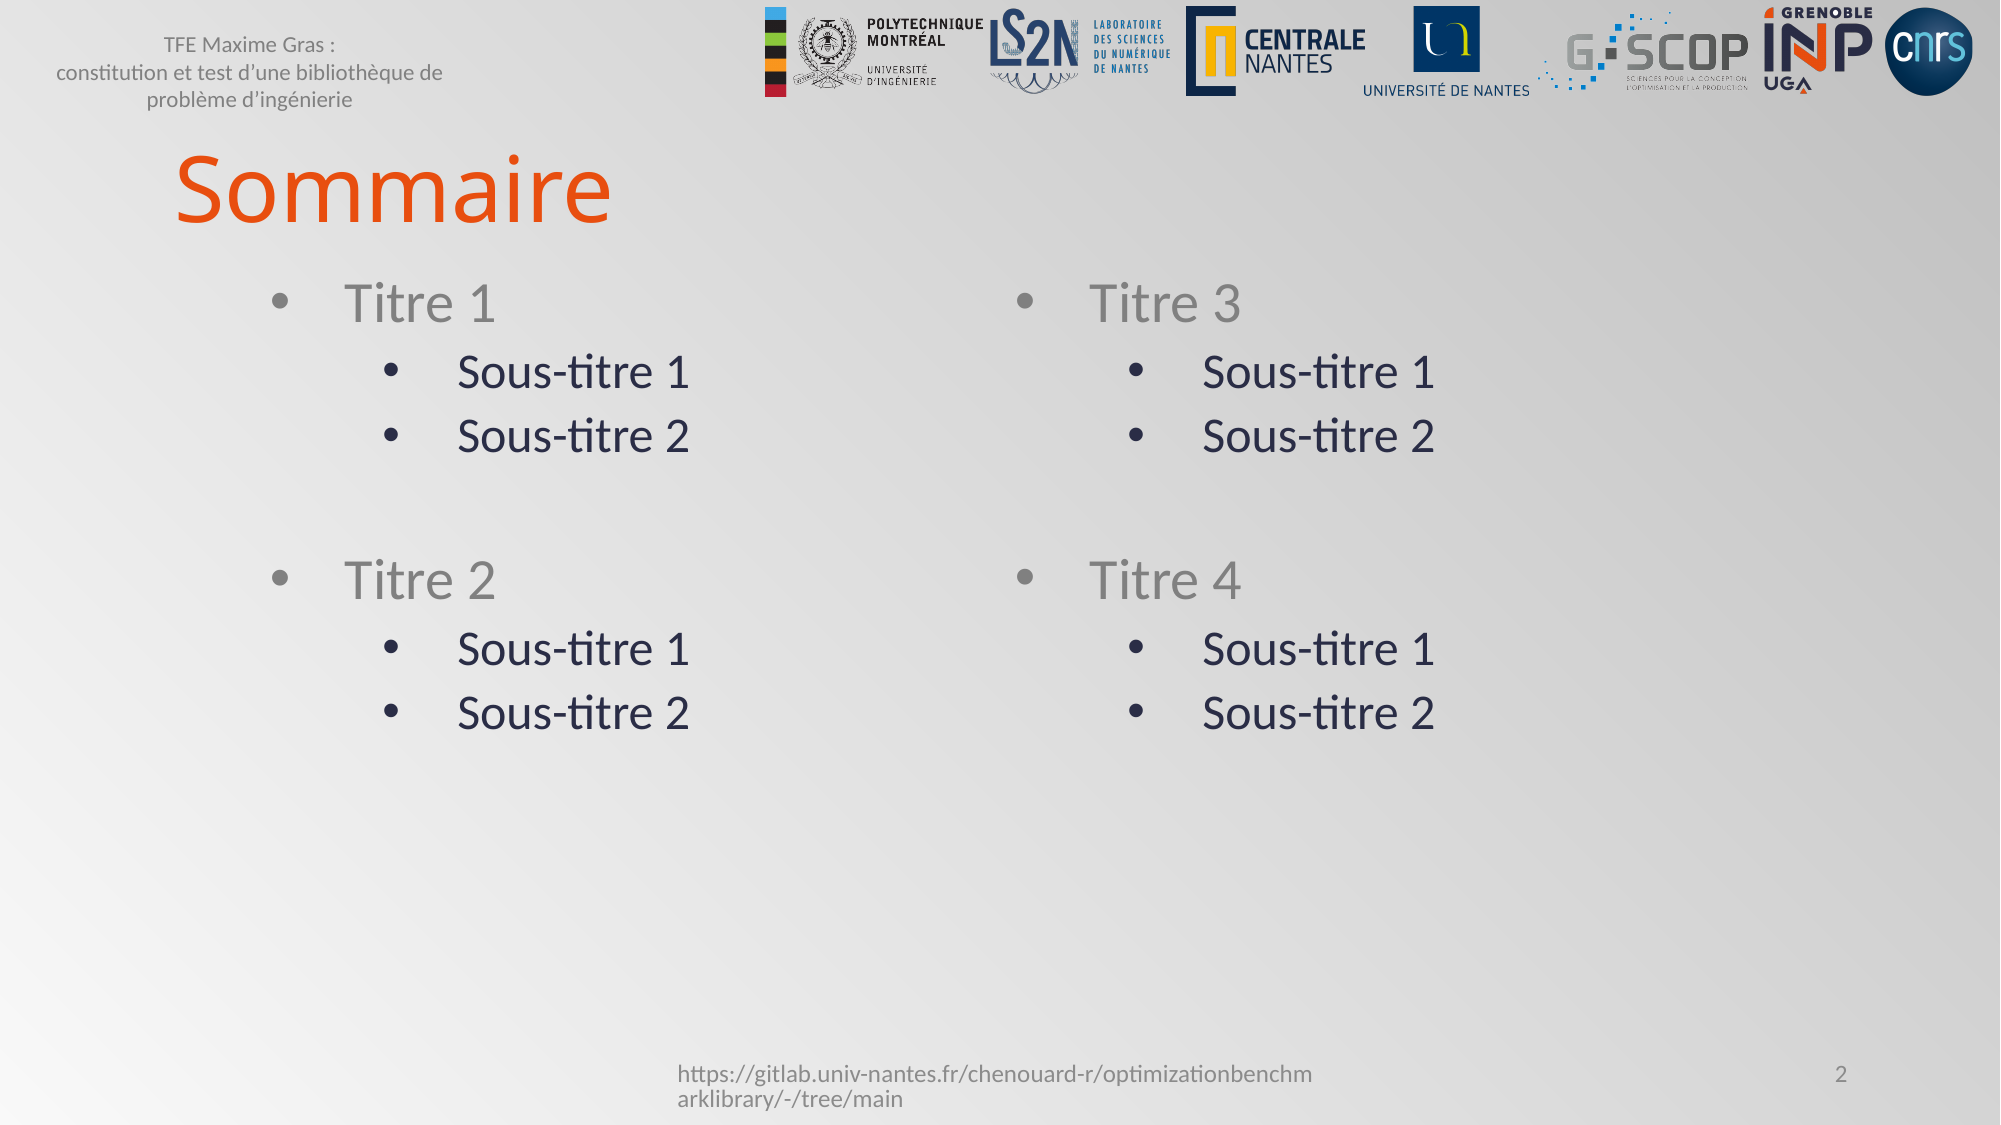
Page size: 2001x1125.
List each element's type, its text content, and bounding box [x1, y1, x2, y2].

text_box Titre 3 Sous-titre 1 Sous-titre 2 Titre 4 Sous-titre 1 Sous-titre 2 [999, 264, 1746, 979]
picture [765, 0, 1529, 121]
picture [1534, 6, 1752, 96]
title Sommaire [159, 122, 1841, 265]
picture [1761, 6, 1875, 96]
picture [1884, 7, 1973, 96]
slide_number 2 [1412, 1042, 1863, 1103]
footer https://gitlab.univ-nantes.fr/chenouard-r/optimizationbenchmarklibrary/-/tree/main [662, 1042, 1338, 1103]
list Titre 1 Sous-titre 1 Sous-titre 2 Titre 2 Sous-titre 1 Sous-titre 2 [254, 264, 999, 979]
